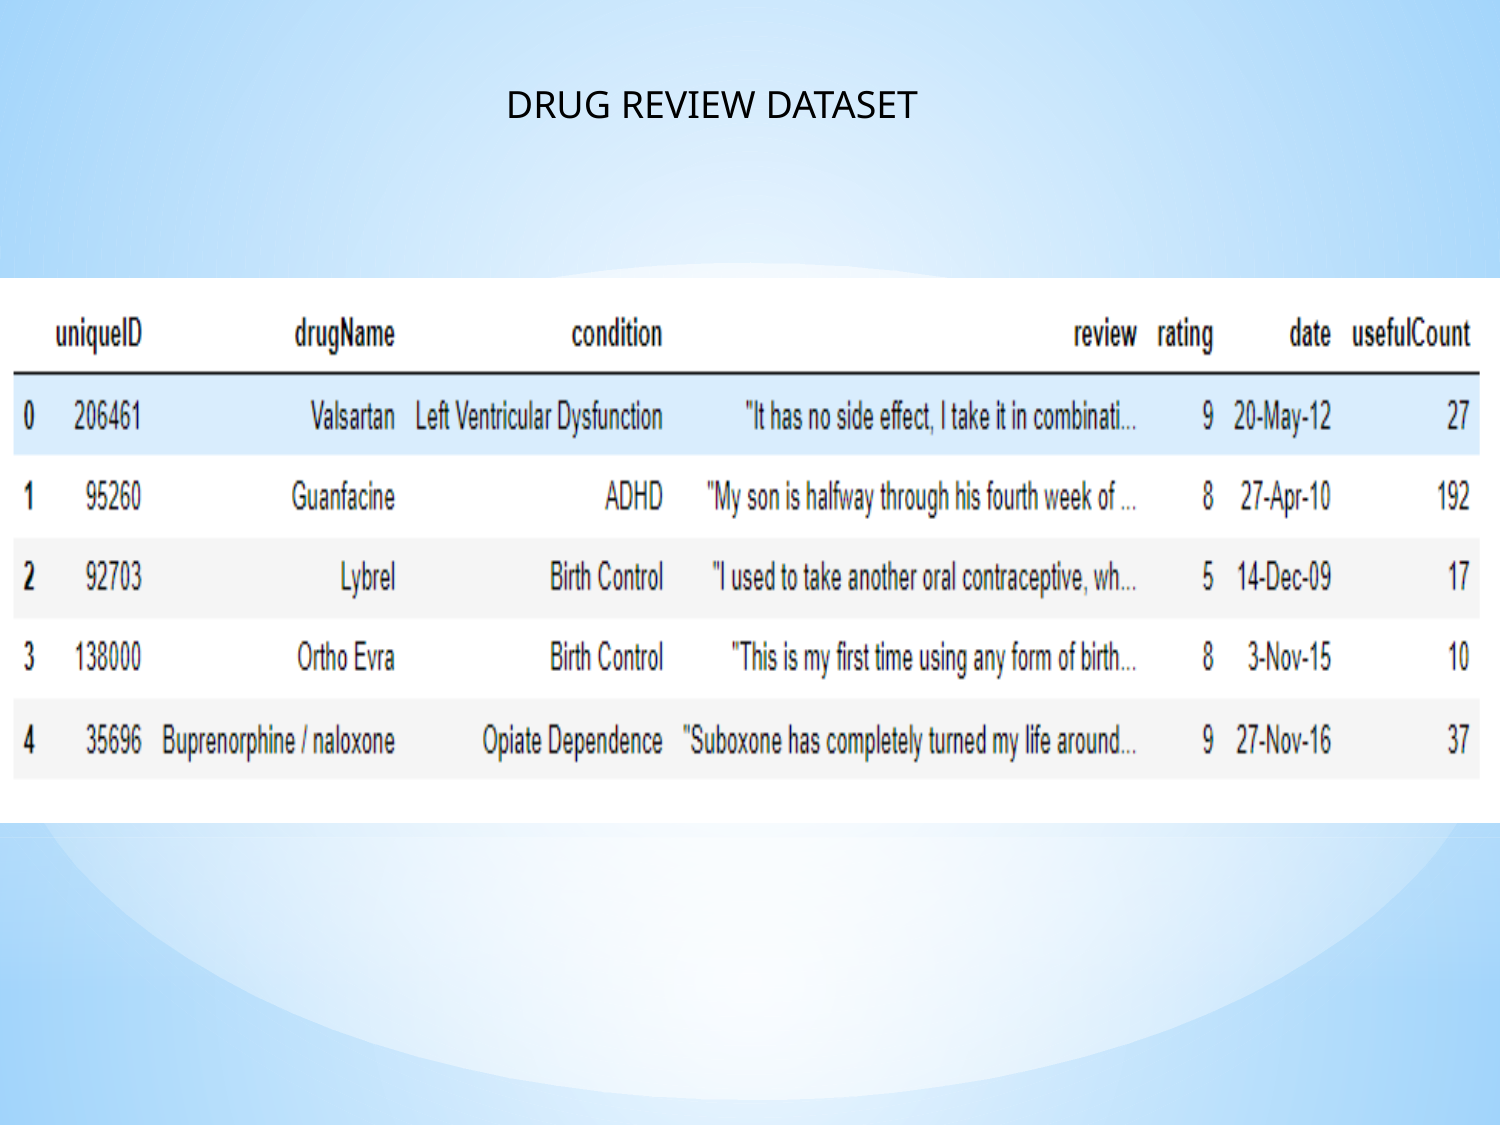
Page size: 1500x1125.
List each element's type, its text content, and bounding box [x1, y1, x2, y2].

picture [0, 278, 1500, 823]
text_box DRUG REVIEW DATASET [245, 73, 1179, 179]
